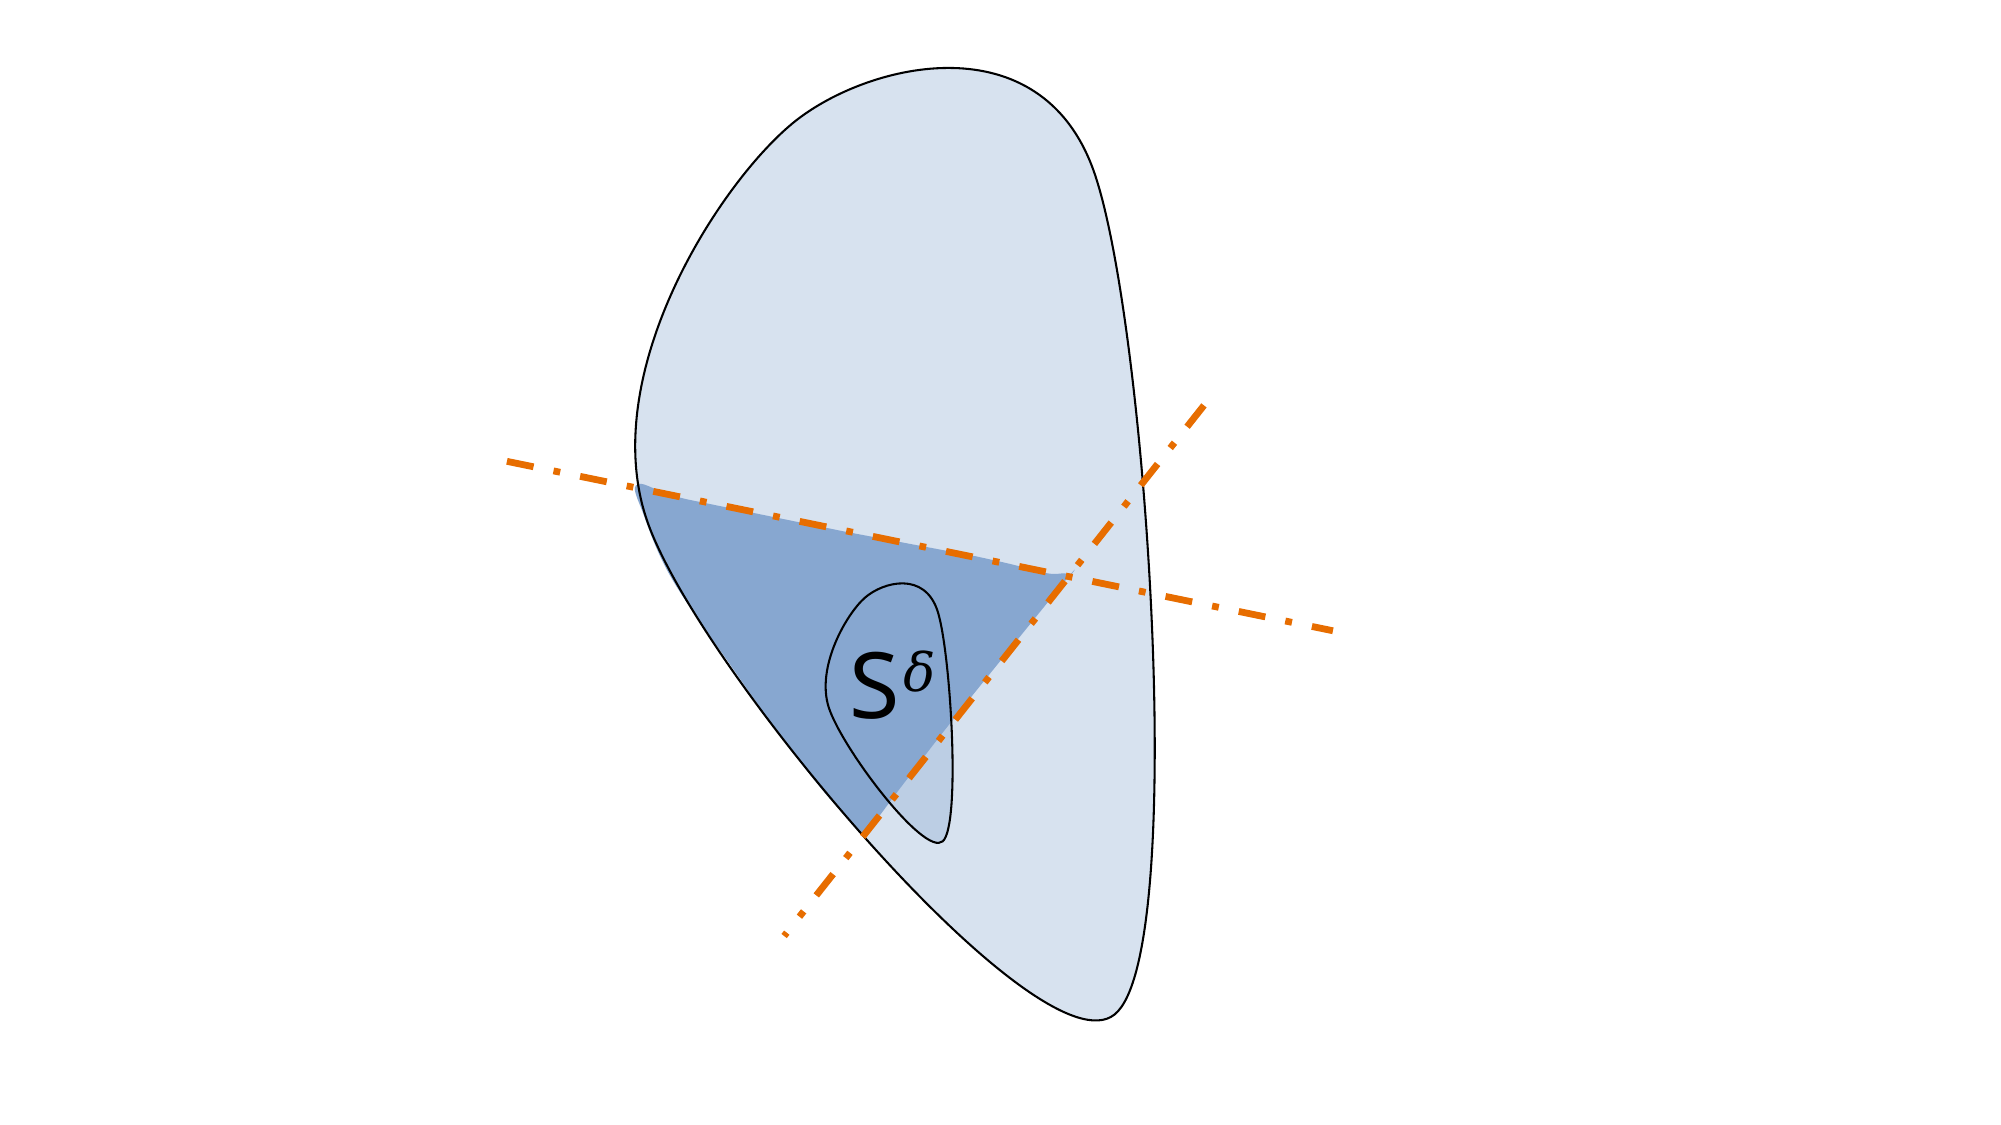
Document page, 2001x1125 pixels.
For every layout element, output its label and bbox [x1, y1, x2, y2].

text_box [958, 936, 1145, 1022]
text_box [704, 631, 784, 743]
text_box [784, 405, 1204, 936]
text_box [506, 461, 784, 631]
text_box [634, 66, 1137, 461]
text_box [1204, 461, 1333, 631]
